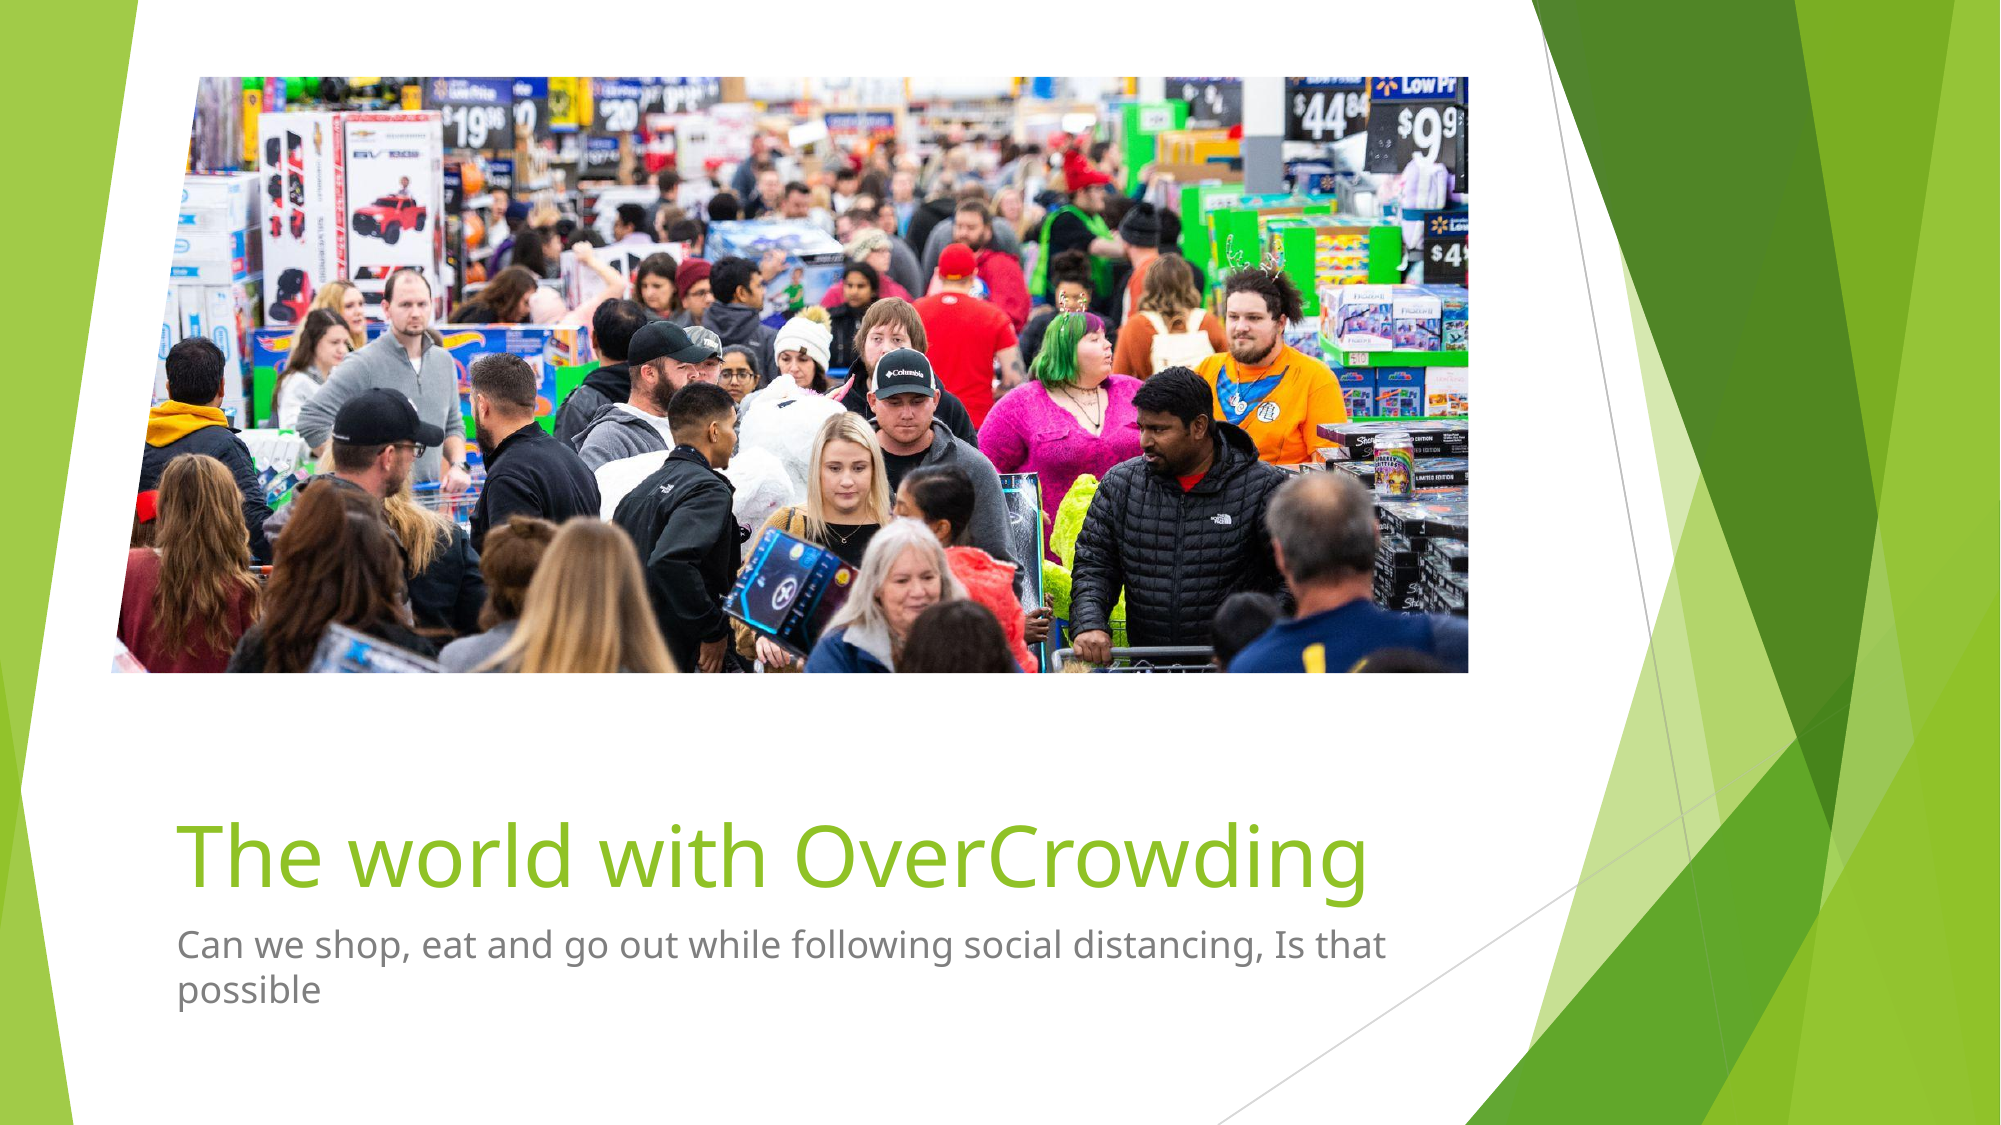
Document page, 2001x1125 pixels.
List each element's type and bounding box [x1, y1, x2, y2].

picture [110, 76, 1469, 674]
text_box [0, 0, 2000, 1125]
